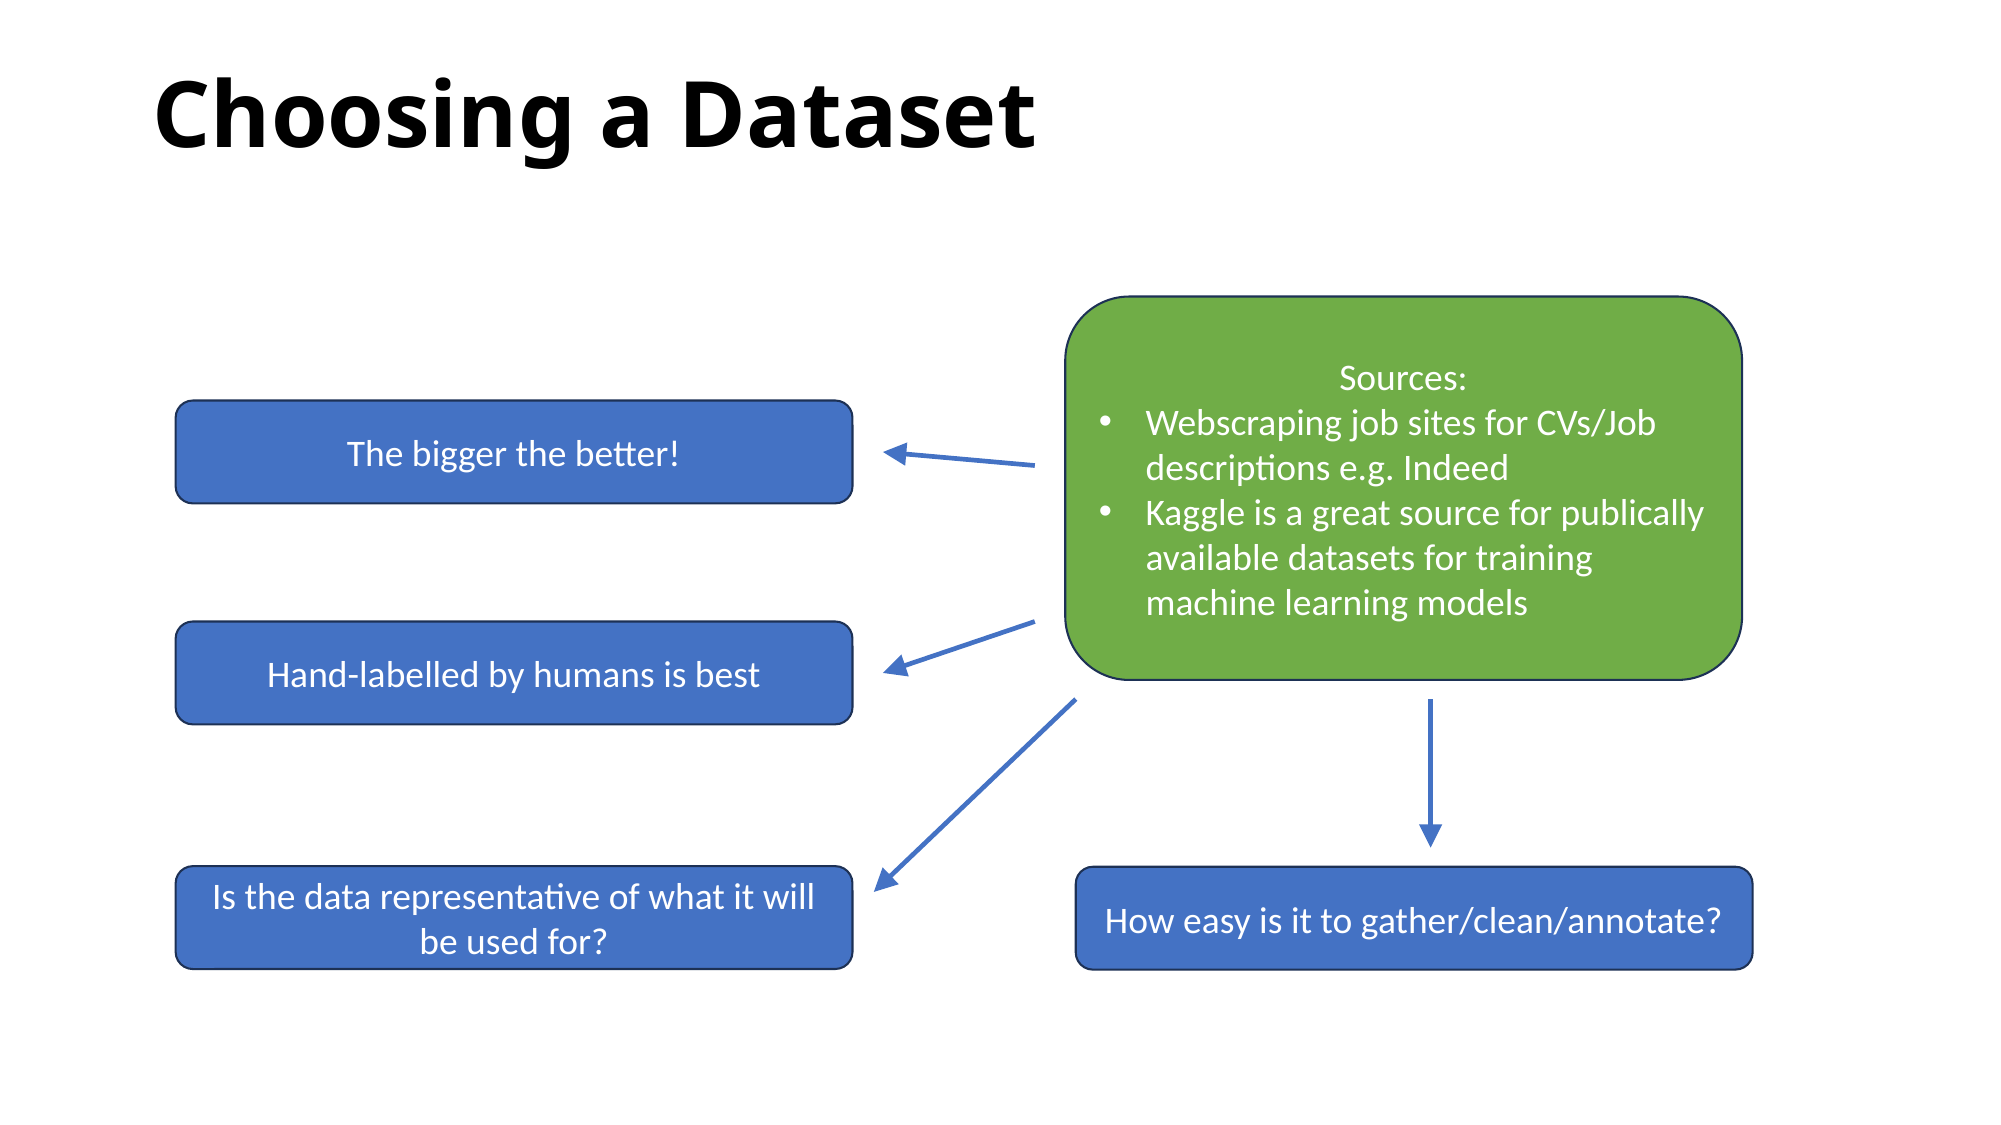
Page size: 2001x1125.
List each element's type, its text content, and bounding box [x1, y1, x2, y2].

text_box Sources: Webscraping job sites for CVs/Job descriptions e.g. Indeed Kaggle is a great source for publically available datasets for training machine learning models [1064, 295, 1744, 681]
text_box How easy is it to gather/clean/annotate? [1074, 865, 1754, 971]
text_box The bigger the better! [174, 399, 854, 505]
text_box Hand-labelled by humans is best [174, 620, 854, 726]
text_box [882, 451, 1035, 466]
text_box Is the data representative of what it will be used for? [174, 865, 854, 971]
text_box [873, 699, 1076, 892]
title Choosing a Dataset [137, 9, 1863, 227]
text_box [882, 621, 1035, 673]
